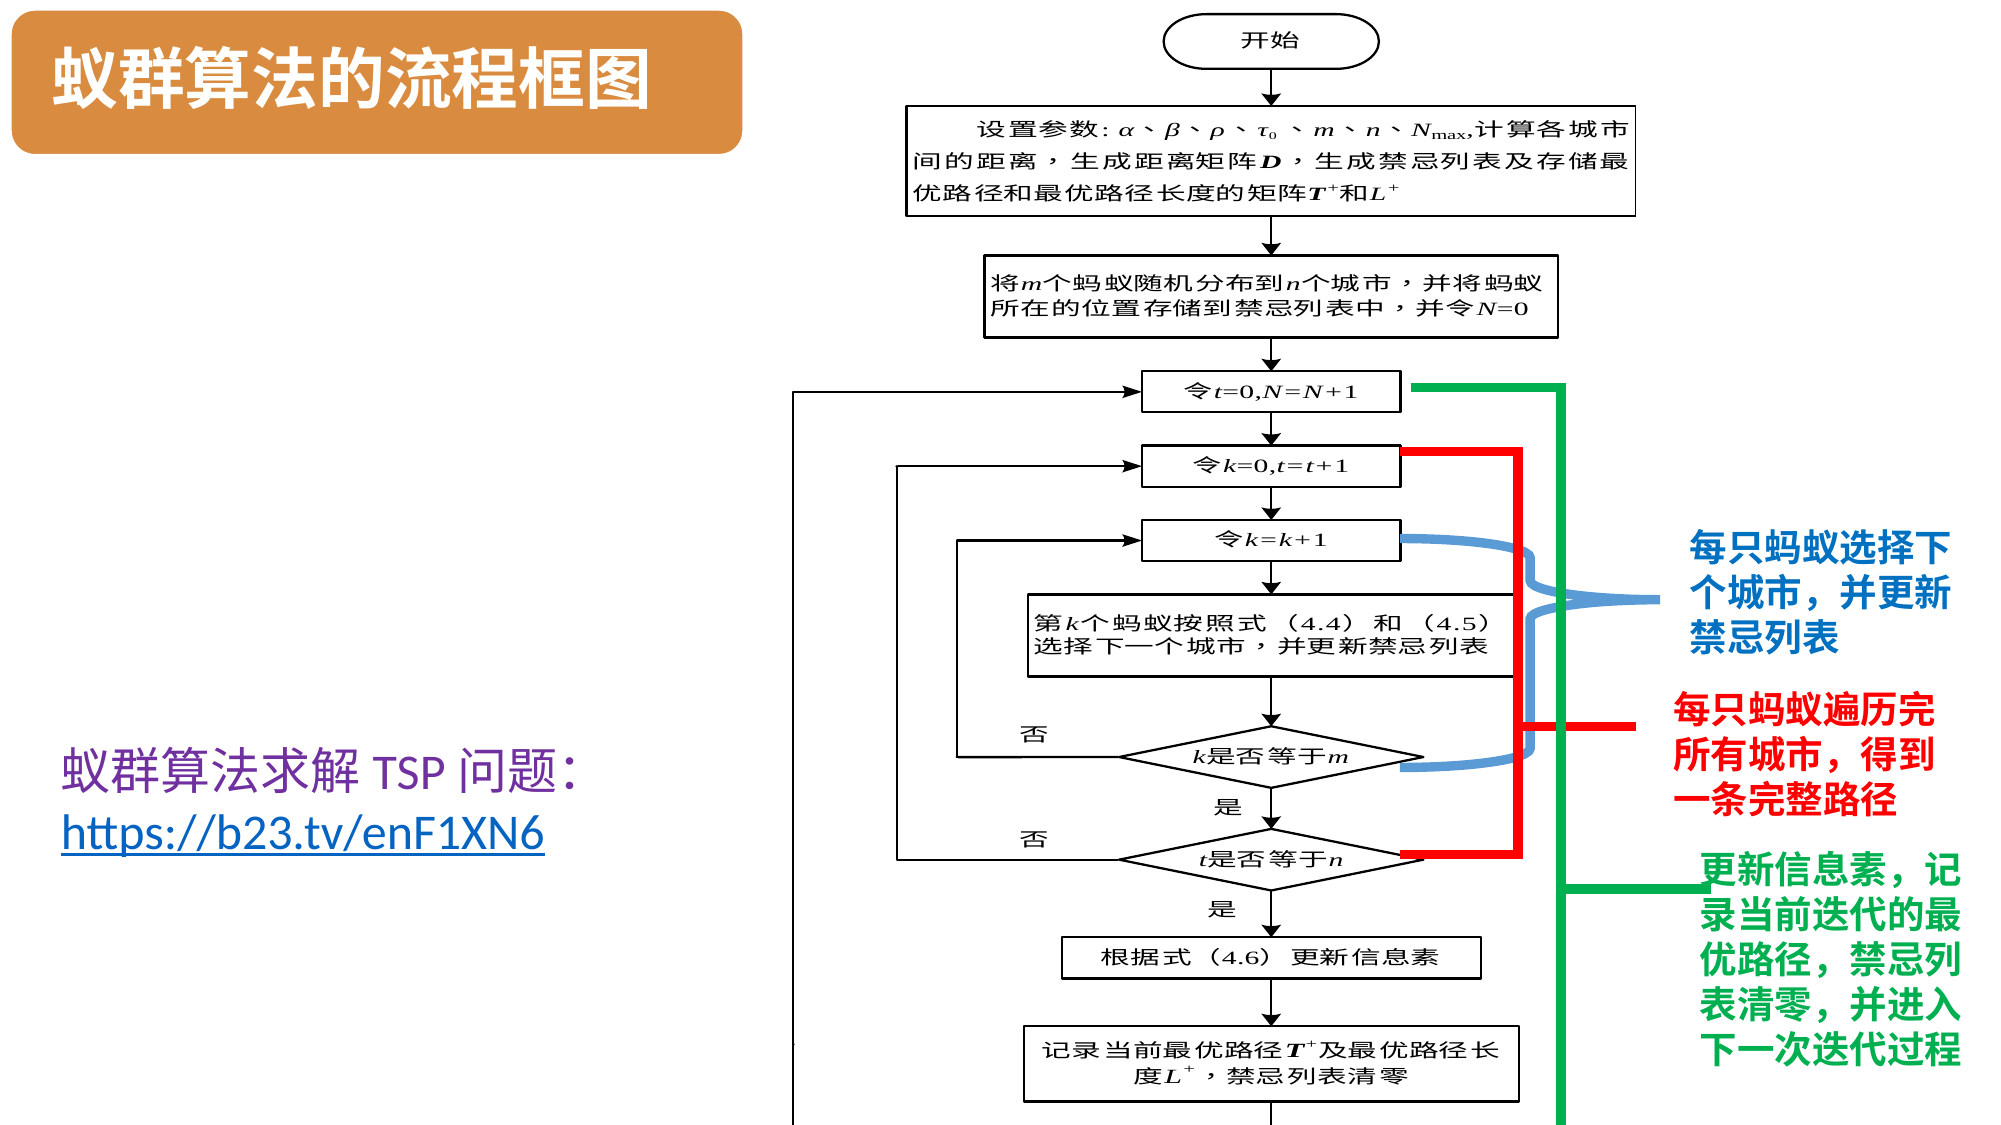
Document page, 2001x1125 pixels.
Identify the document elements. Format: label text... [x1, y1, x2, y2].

text_box 每只蚂蚁选择下个城市，并更新禁忌列表 [1674, 516, 1975, 667]
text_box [767, 11, 1636, 1125]
text_box 每只蚂蚁遍历完所有城市，得到一条完整路径 [1658, 679, 1959, 829]
text_box 更新信息素，记录当前迭代的最优路径，禁忌列表清零，并进入下一次迭代过程 [1684, 838, 1985, 1079]
text_box 蚁群算法求解TSP问题： https://b23.tv/enF1XN6 [46, 732, 693, 927]
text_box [10, 9, 744, 155]
